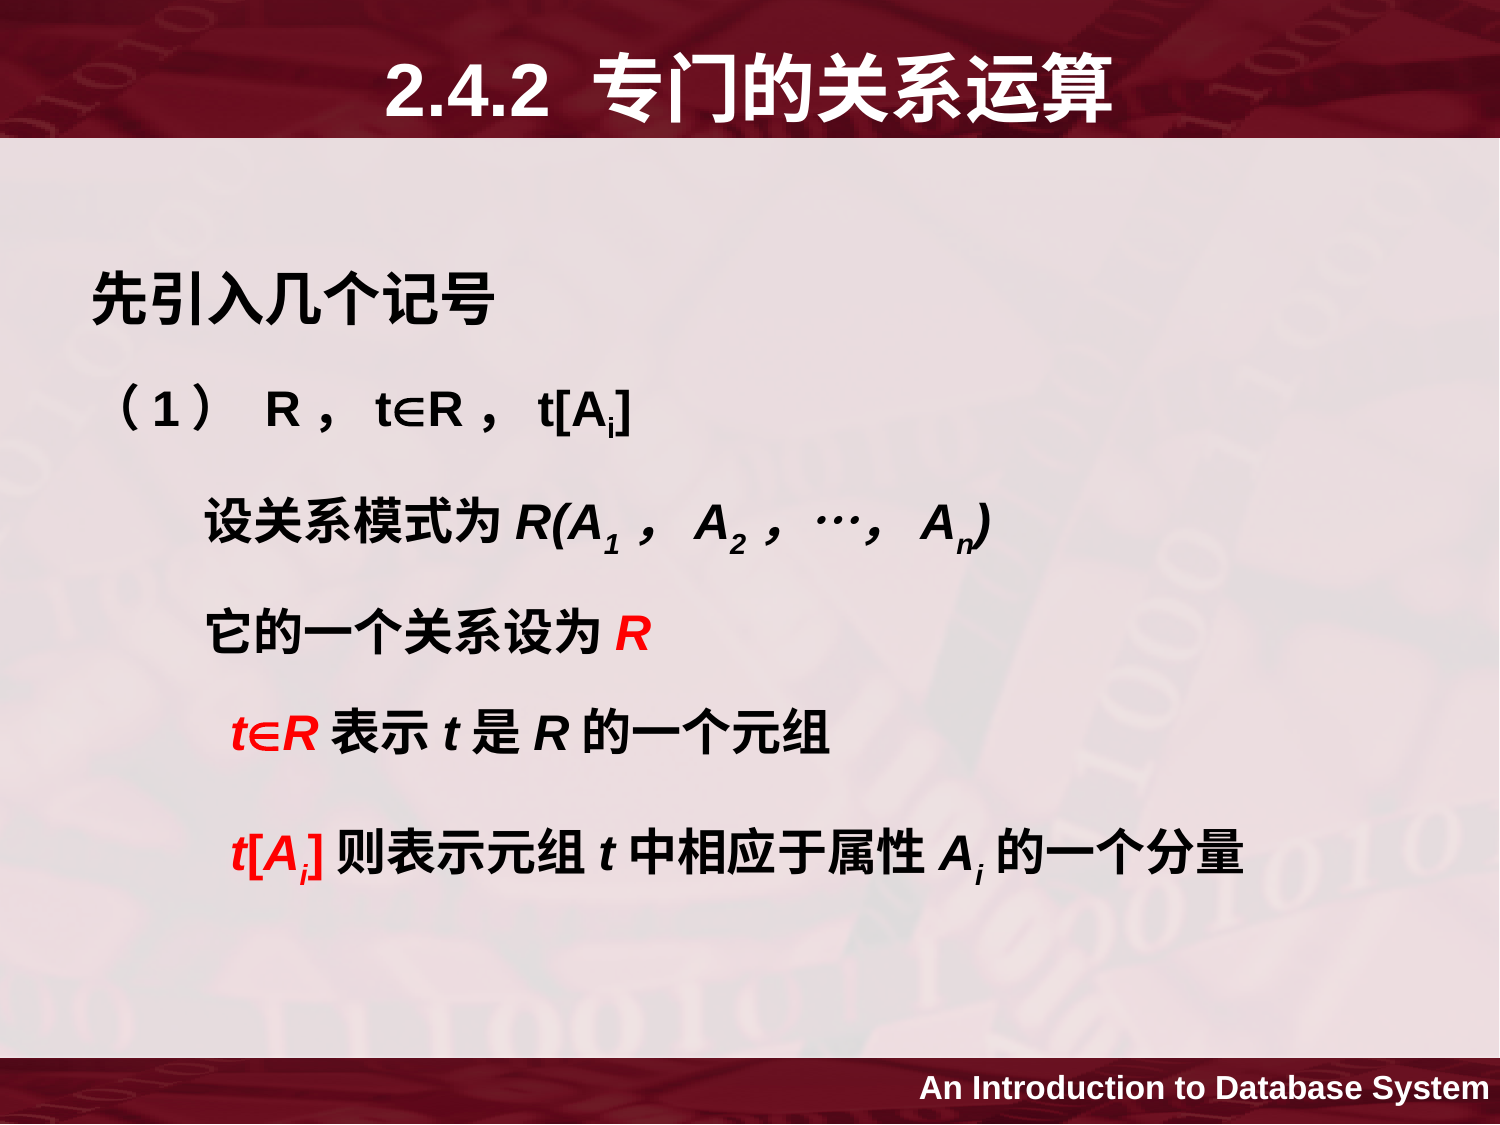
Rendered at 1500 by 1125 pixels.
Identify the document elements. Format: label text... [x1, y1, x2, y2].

picture [0, 0, 1500, 1124]
title 2.4.2 专门的关系运算 [74, 0, 1426, 181]
list 先引入几个记号 （1） R，tR，t[Ai] 设关系模式为R(A1，A2，…，An) 它的一个关系设为R tR表示t是R的一个元组 t[Ai]则表示元组t中相应于属性Ai的一个分量 [74, 219, 1426, 1017]
